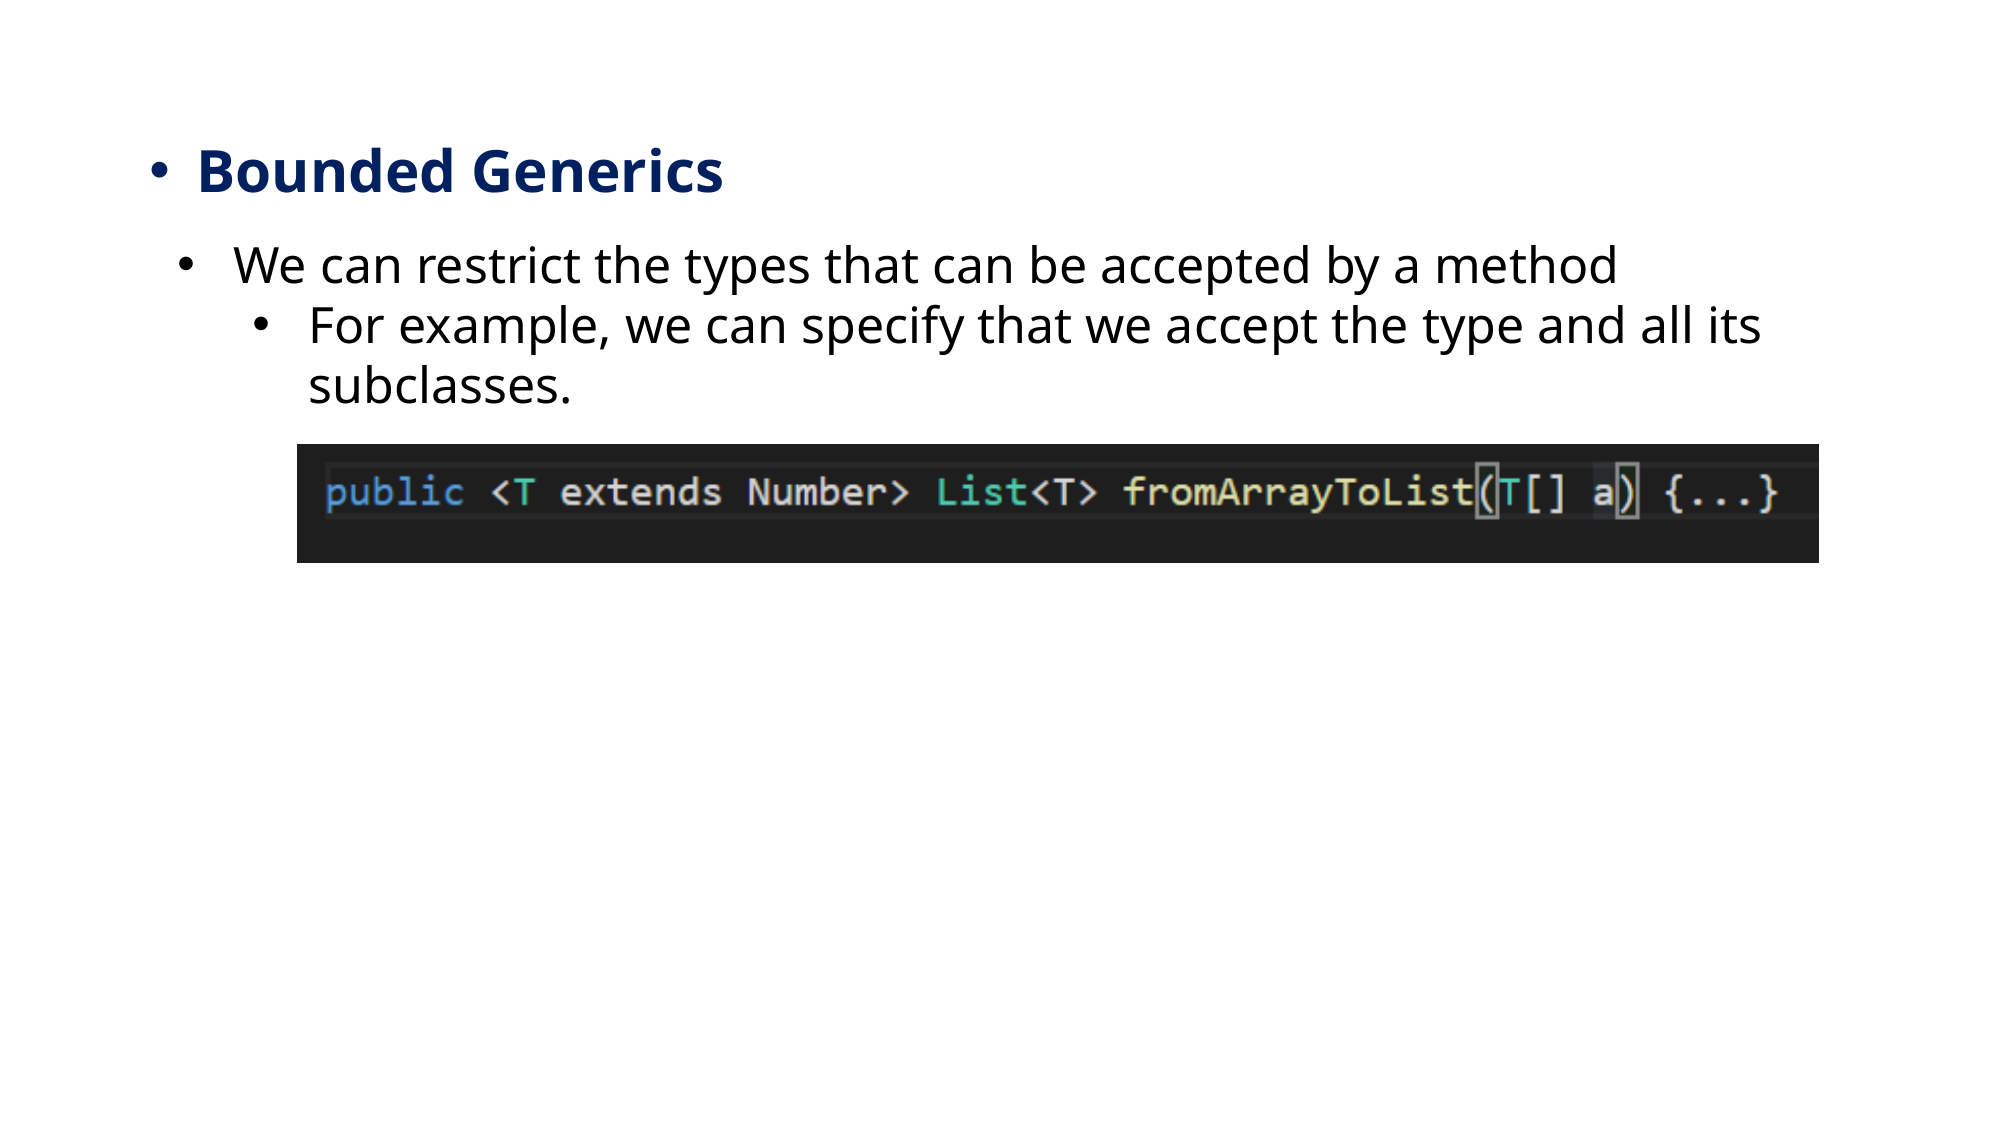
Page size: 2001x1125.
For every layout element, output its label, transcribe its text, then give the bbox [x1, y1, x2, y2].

text_box Bounded Generics [134, 126, 981, 212]
text_box We can restrict the types that can be accepted by a method For example, we can specify that we accept the type and all its subclasses. [162, 226, 1916, 661]
picture [297, 444, 1819, 563]
